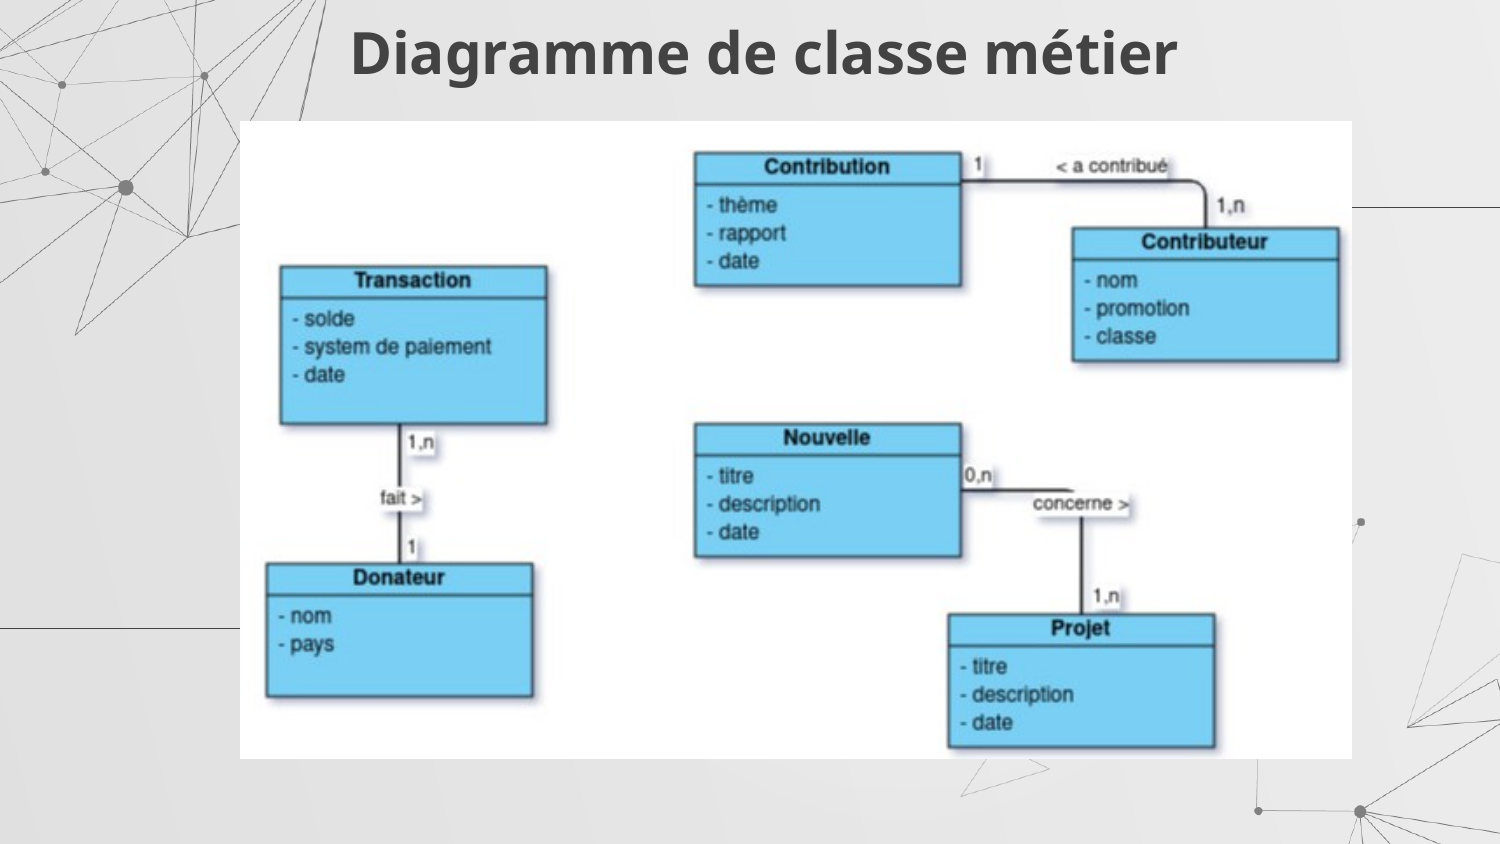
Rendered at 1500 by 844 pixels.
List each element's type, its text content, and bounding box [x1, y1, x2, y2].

picture [0, 0, 1500, 844]
title Diagramme de classe métier [292, 7, 1236, 102]
